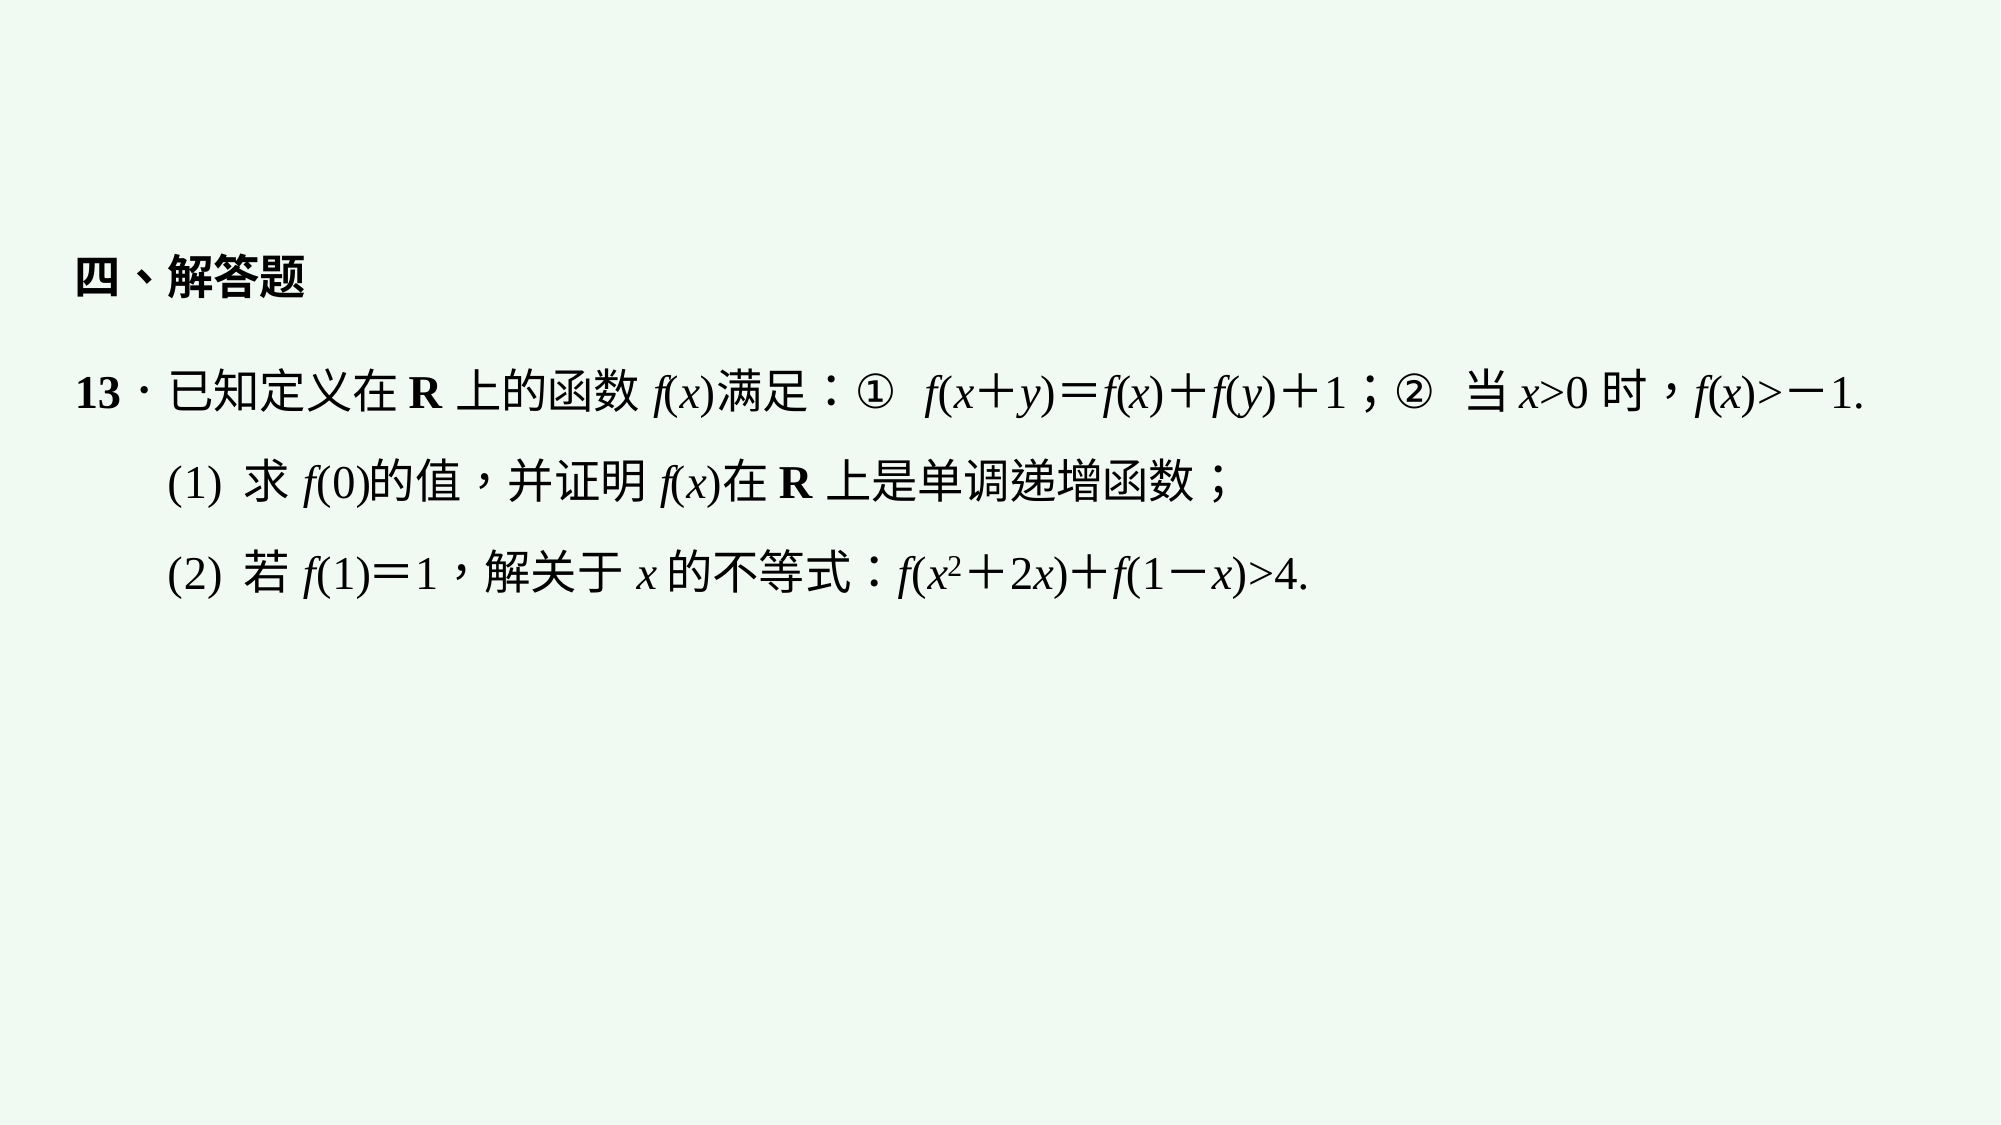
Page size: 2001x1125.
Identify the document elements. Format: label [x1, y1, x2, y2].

text_box [74, 361, 1907, 637]
text_box [74, 223, 1907, 361]
